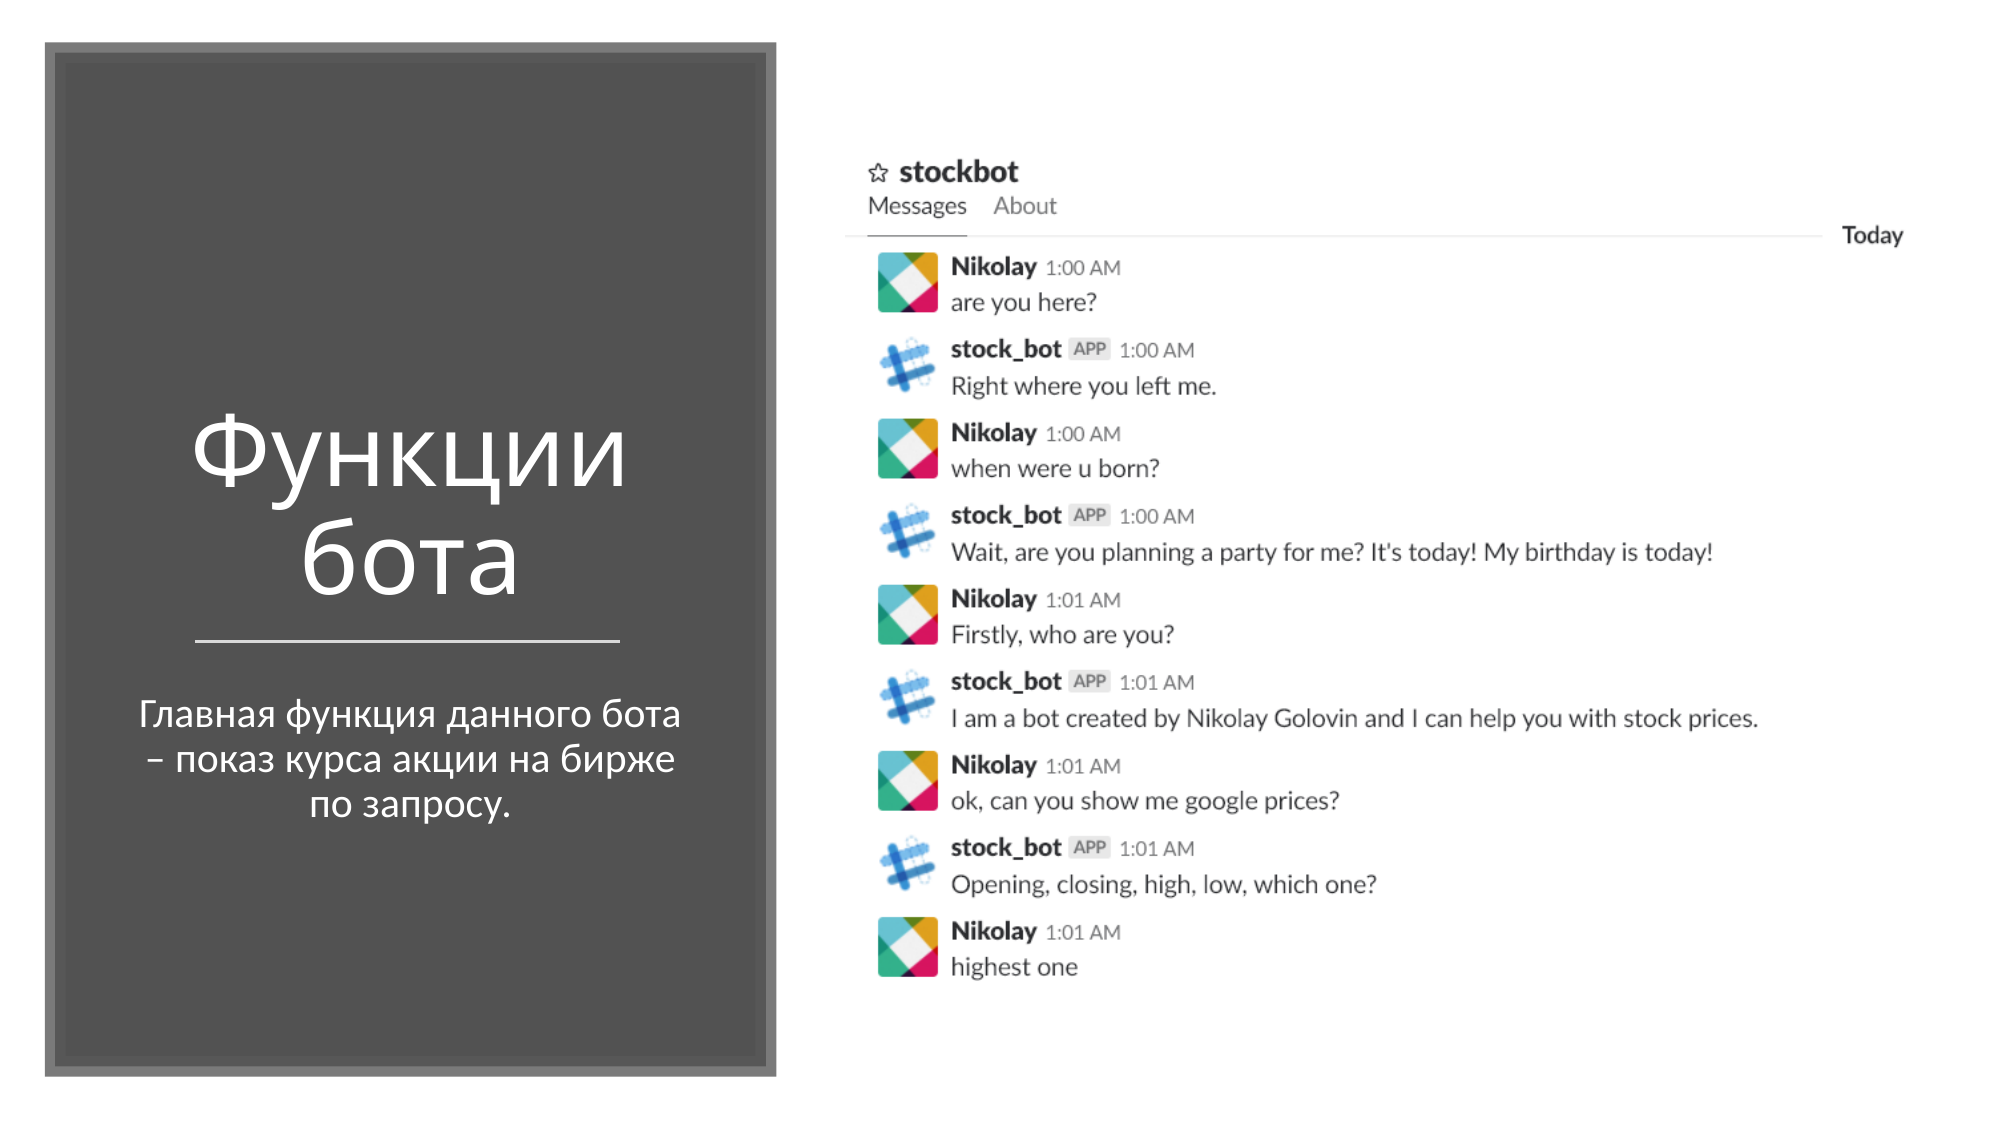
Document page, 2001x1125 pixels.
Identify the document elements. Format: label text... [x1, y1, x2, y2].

title Функции бота [110, 149, 711, 624]
picture [845, 141, 1921, 986]
text_box [54, 52, 767, 1067]
list Главная функция данного бота – показ курса акции на бирже по запросу. [110, 684, 711, 935]
